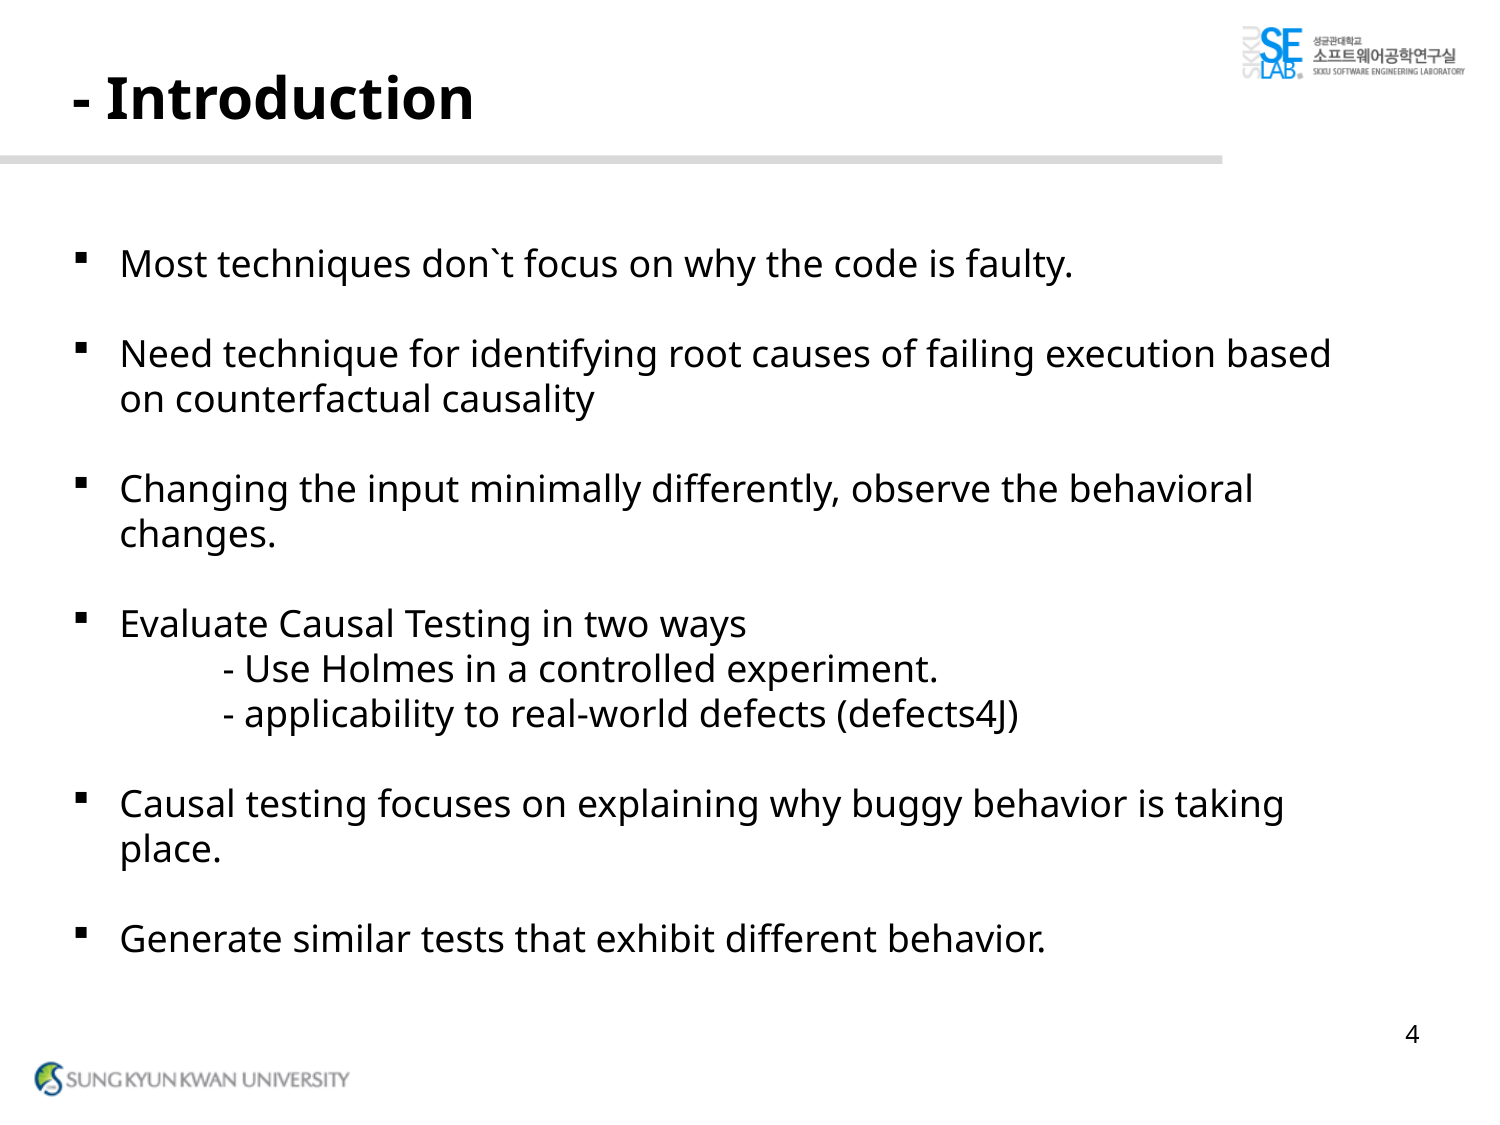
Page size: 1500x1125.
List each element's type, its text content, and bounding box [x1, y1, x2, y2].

picture [1391, 0, 1500, 134]
title - Introduction [64, 0, 1391, 194]
picture [17, 1046, 64, 1110]
slide_number 4 [1390, 1011, 1428, 1059]
text_box Most techniques don`t focus on why the code is faulty. Need technique for identifying root causes of failing execution based on counterfactual causality Changing the input minimally differently, observe the behavioral changes. Evaluate Causal Testing in two ways - Use Holmes in a controlled experiment. - applicability to real-world defects (defects4J) Causal testing focuses on explaining why buggy behavior is taking place. Generate similar tests that exhibit different behavior. [64, 232, 1390, 1125]
